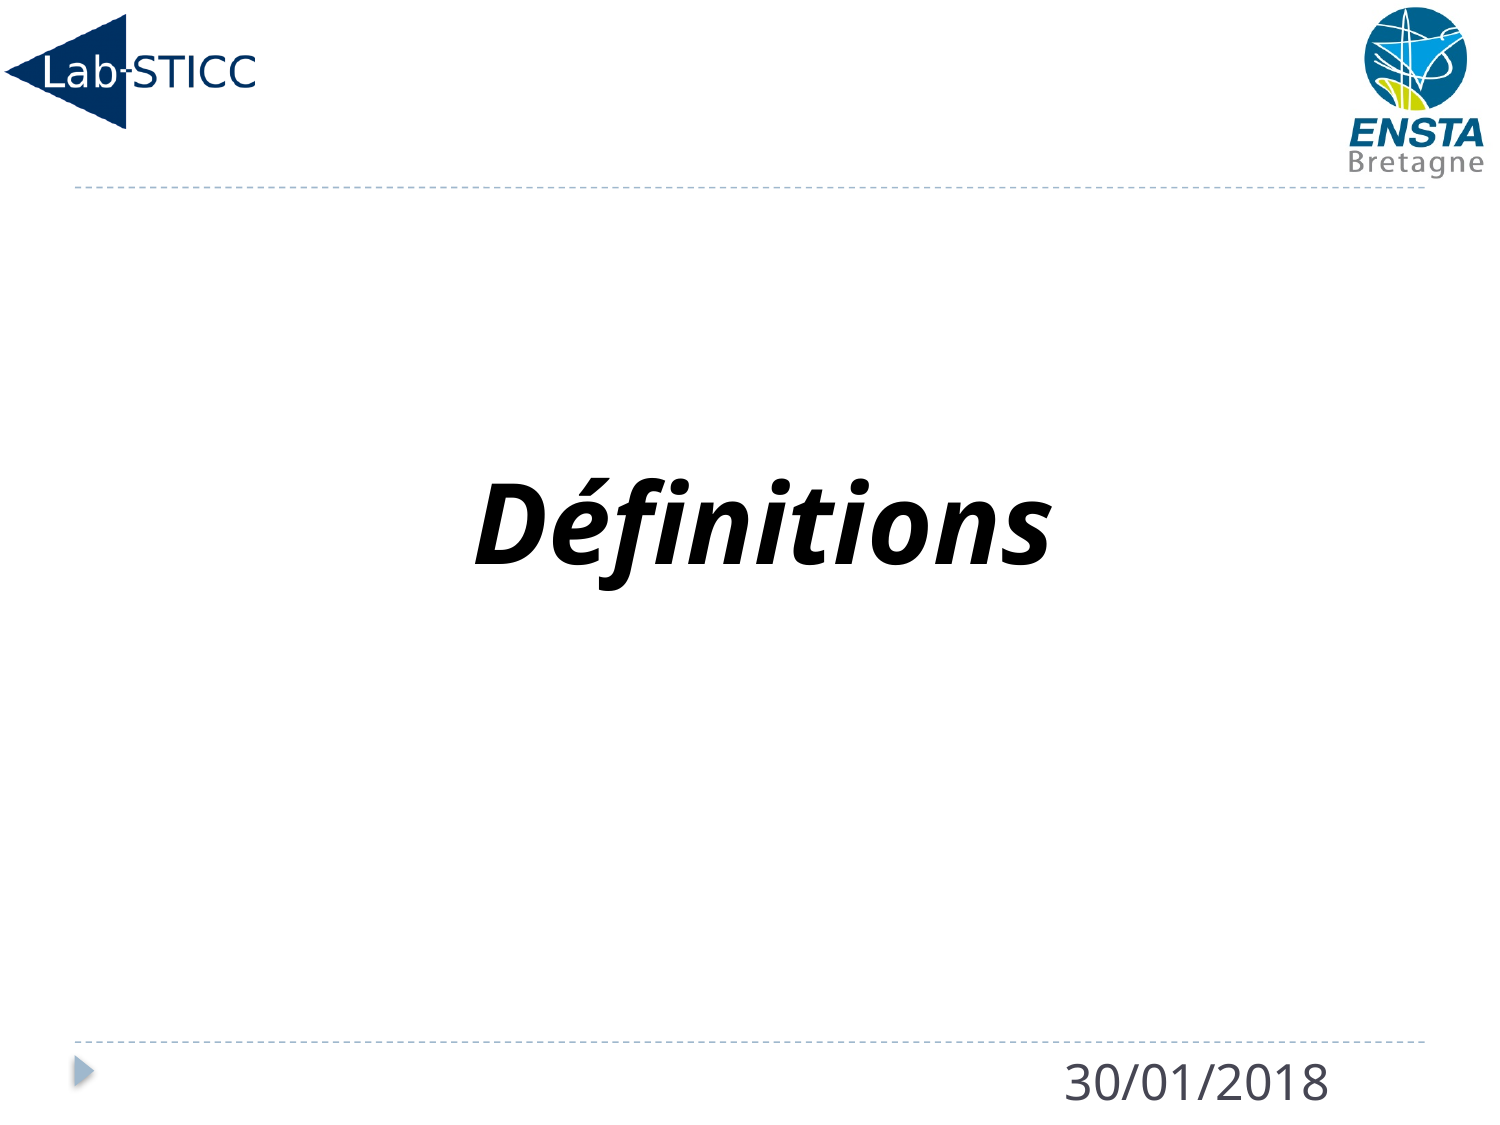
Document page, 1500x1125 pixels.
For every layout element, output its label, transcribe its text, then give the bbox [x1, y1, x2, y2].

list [4, 13, 255, 129]
picture [1339, 0, 1493, 185]
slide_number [1050, 1042, 1426, 1103]
text_box Définitions [66, 444, 1461, 595]
